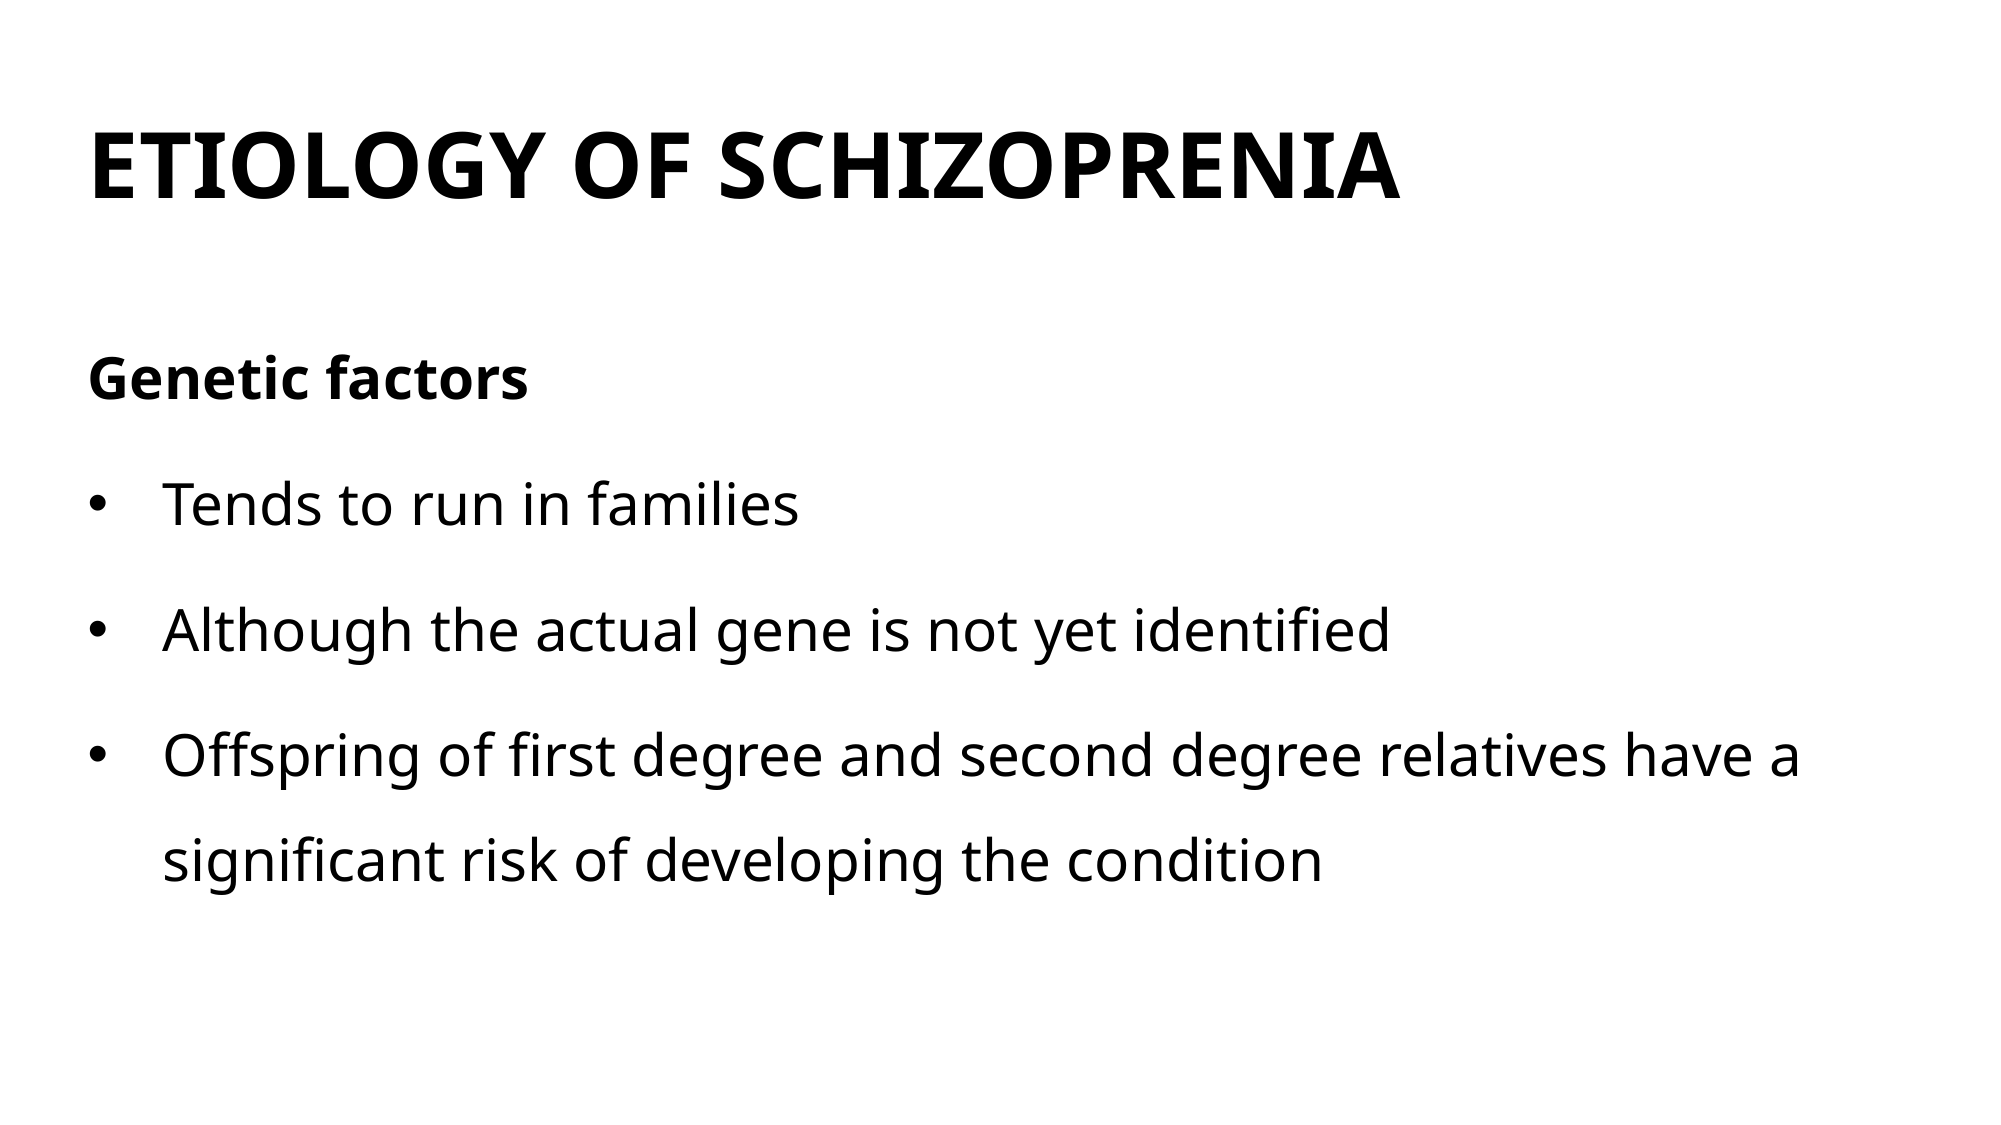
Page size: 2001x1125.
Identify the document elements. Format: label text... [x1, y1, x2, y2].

title ETIOLOGY OF SCHIZOPRENIA [72, 59, 1936, 278]
list Genetic factors Tends to run in families Although the actual gene is not yet identified Offspring of first degree and second degree relatives have a significant risk of developing the condition [72, 299, 1936, 1066]
